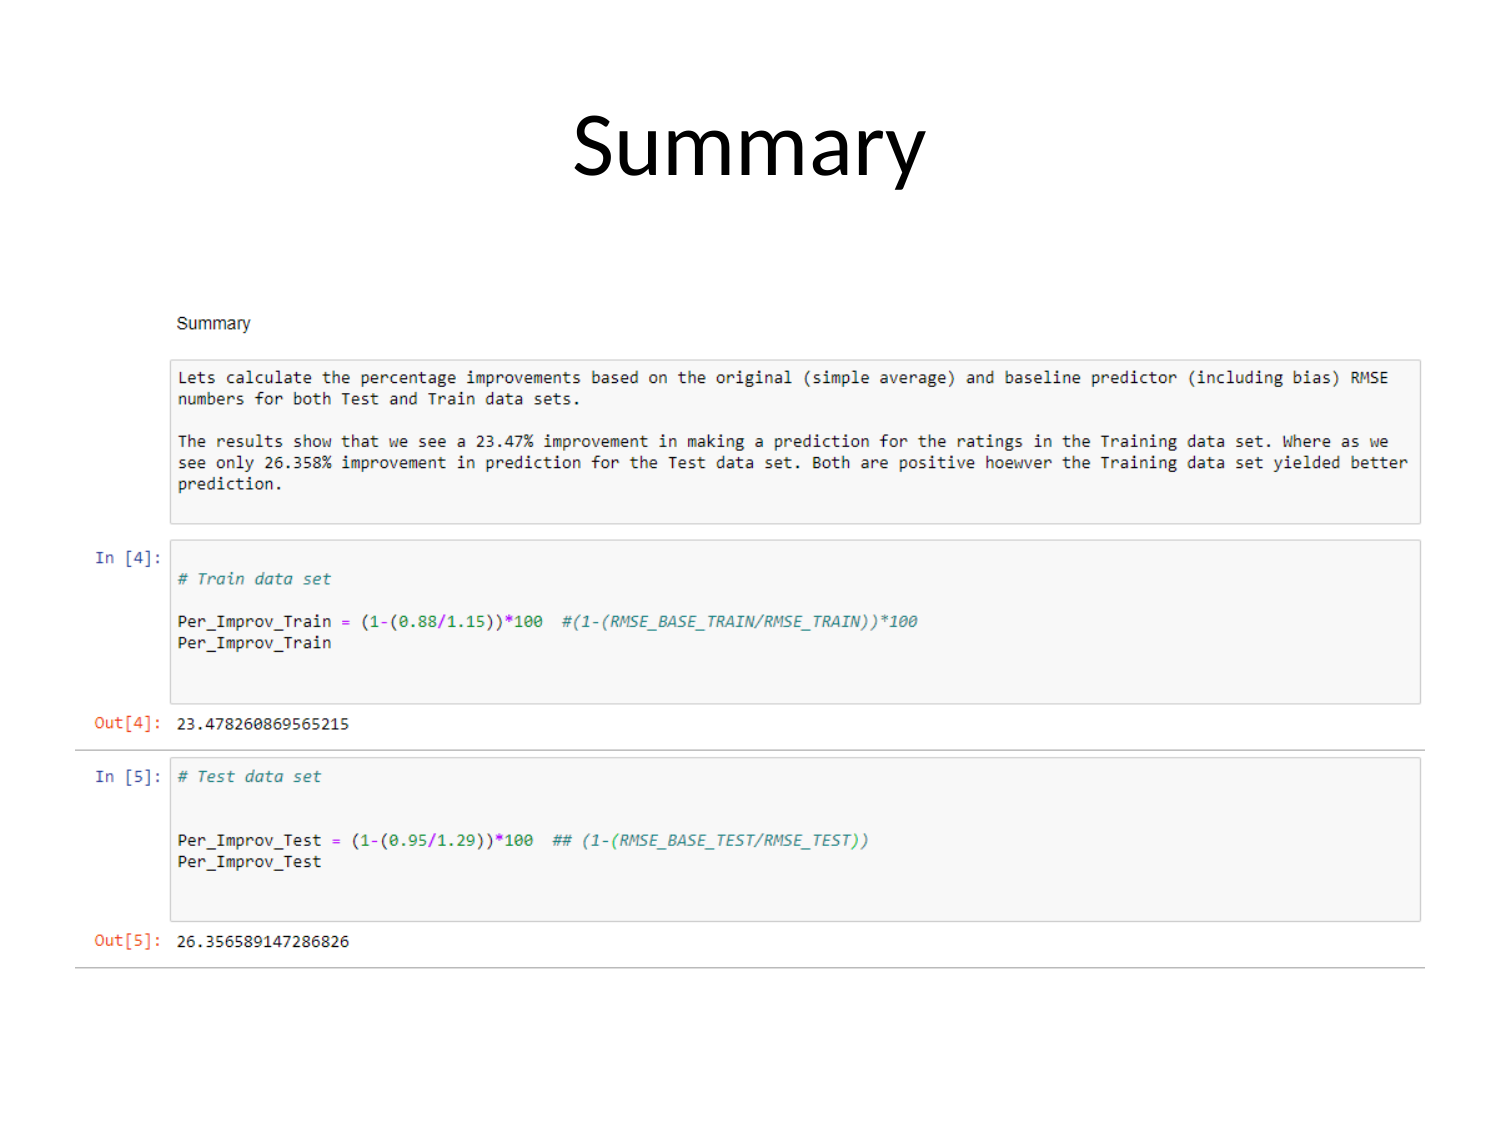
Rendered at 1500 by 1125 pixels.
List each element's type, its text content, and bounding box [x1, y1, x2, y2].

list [74, 296, 1426, 971]
title Summary [75, 45, 1425, 233]
